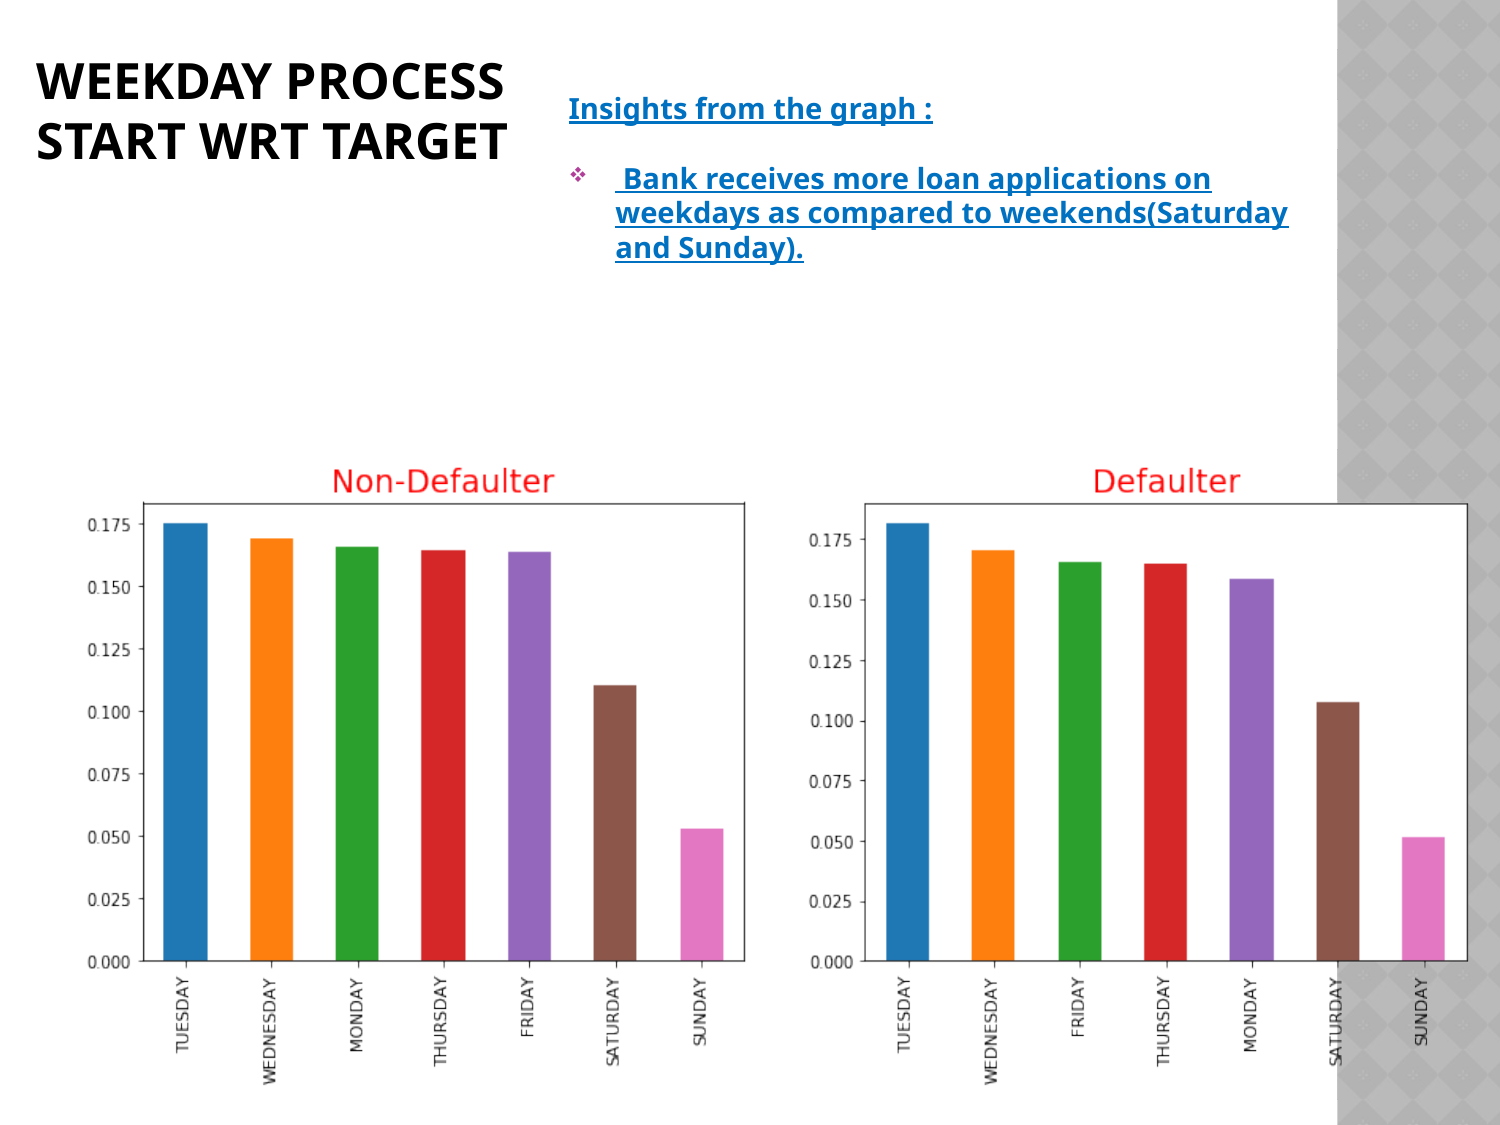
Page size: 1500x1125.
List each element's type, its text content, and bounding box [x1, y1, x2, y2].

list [74, 455, 1483, 1095]
title Weekday Process Start wrt TARGET [29, 19, 517, 170]
list Insights from the graph : Bank receives more loan applications on weekdays as compared to weekends(Saturday and Sunday). [561, 90, 1329, 454]
